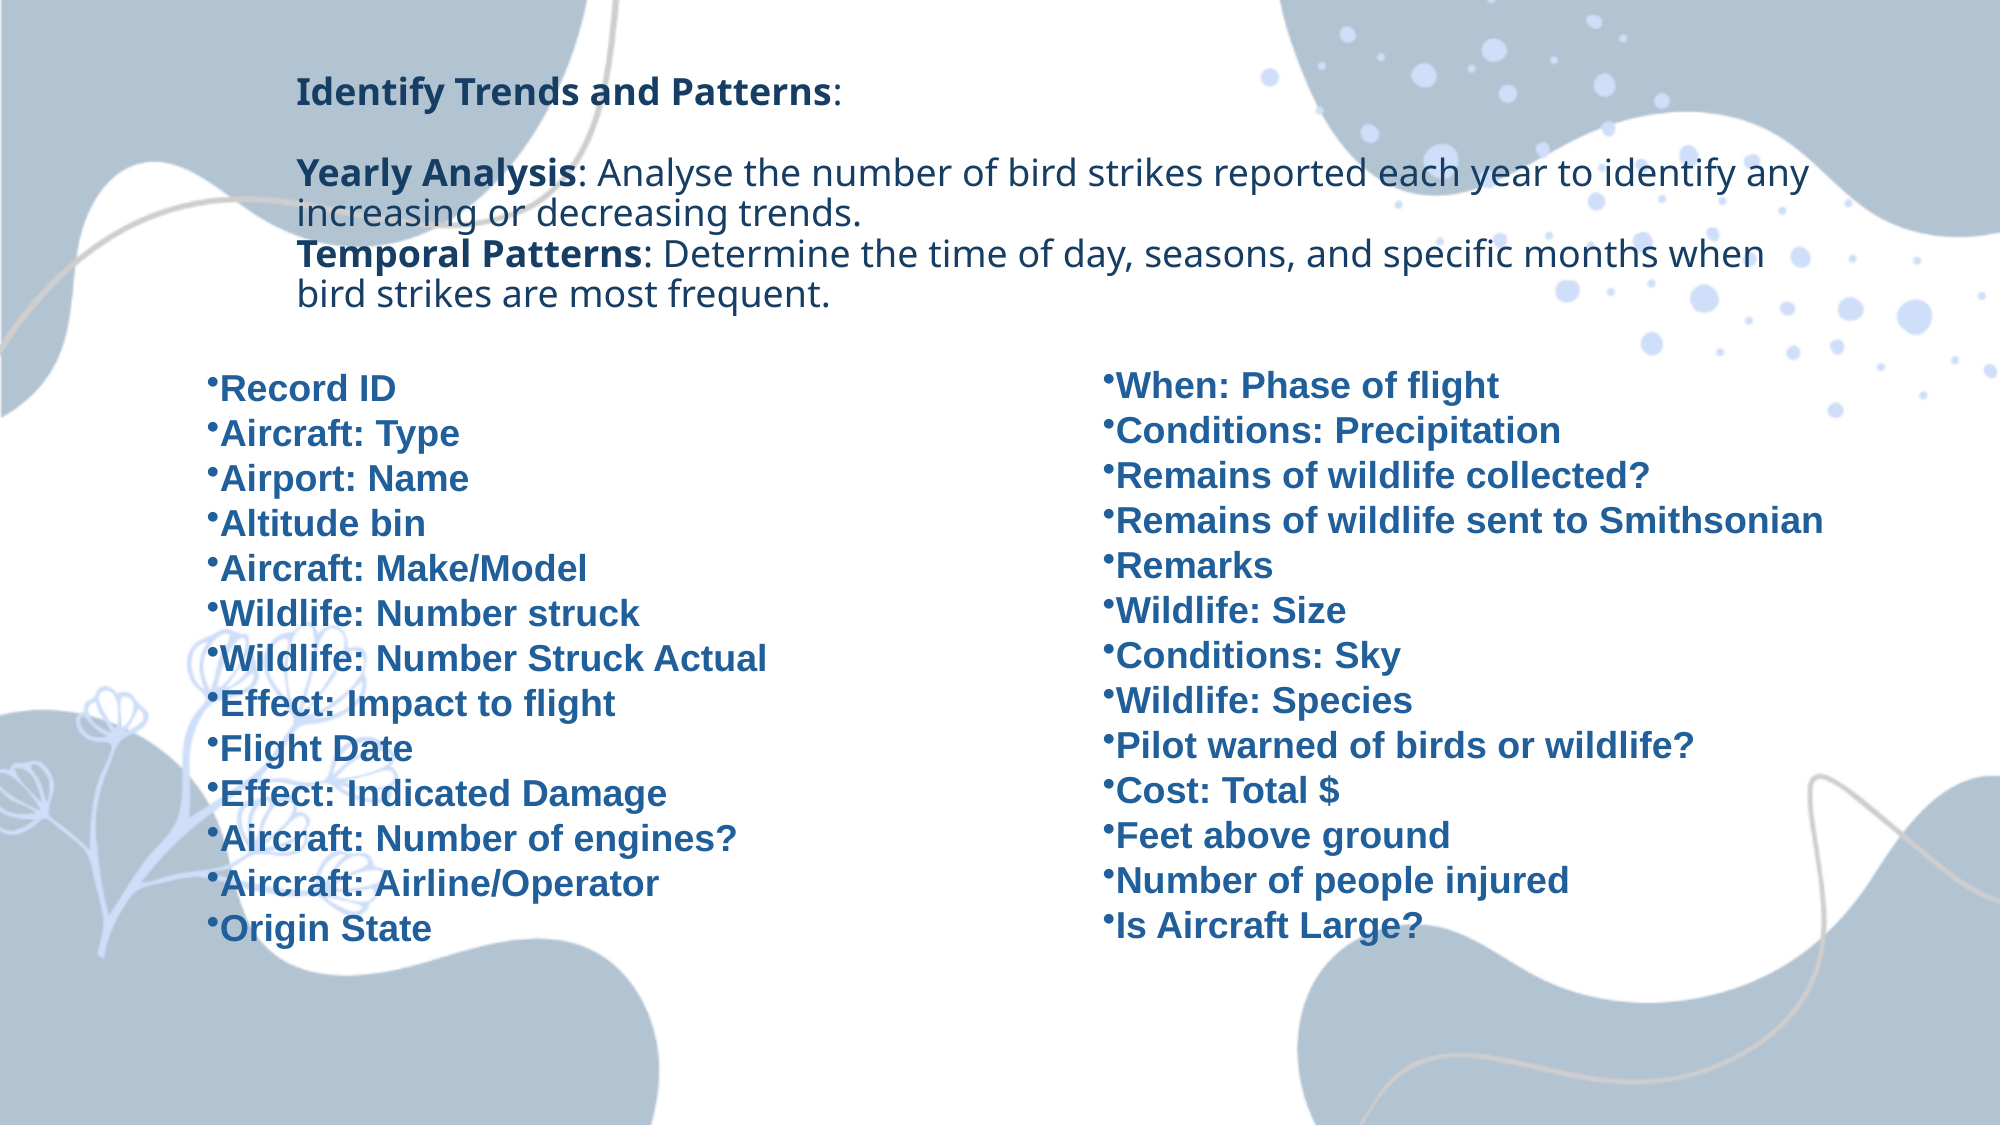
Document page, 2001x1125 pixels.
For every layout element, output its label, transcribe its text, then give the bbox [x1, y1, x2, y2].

text_box When: Phase of flight Conditions: Precipitation Remains of wildlife collected? Remains of wildlife sent to Smithsonian Remarks Wildlife: Size Conditions: Sky Wildlife: Species Pilot warned of birds or wildlife? Cost: Total $ Feet above ground Number of people injured Is Aircraft Large? [1087, 353, 2000, 954]
list Record ID Aircraft: Type Airport: Name Altitude bin Aircraft: Make/Model Wildlife: Number struck Wildlife: Number Struck Actual Effect: Impact to flight Flight Date Effect: Indicated Damage Aircraft: Number of engines? Aircraft: Airline/Operator Origin State [191, 329, 789, 983]
title Identify Trends and Patterns: Yearly Analysis: Analyse the number of bird strikes reported each year to identify any increasing or decreasing trends. Temporal Patterns: Determine the time of day, seasons, and specific months when bird strikes are most frequent. [281, 108, 1841, 326]
